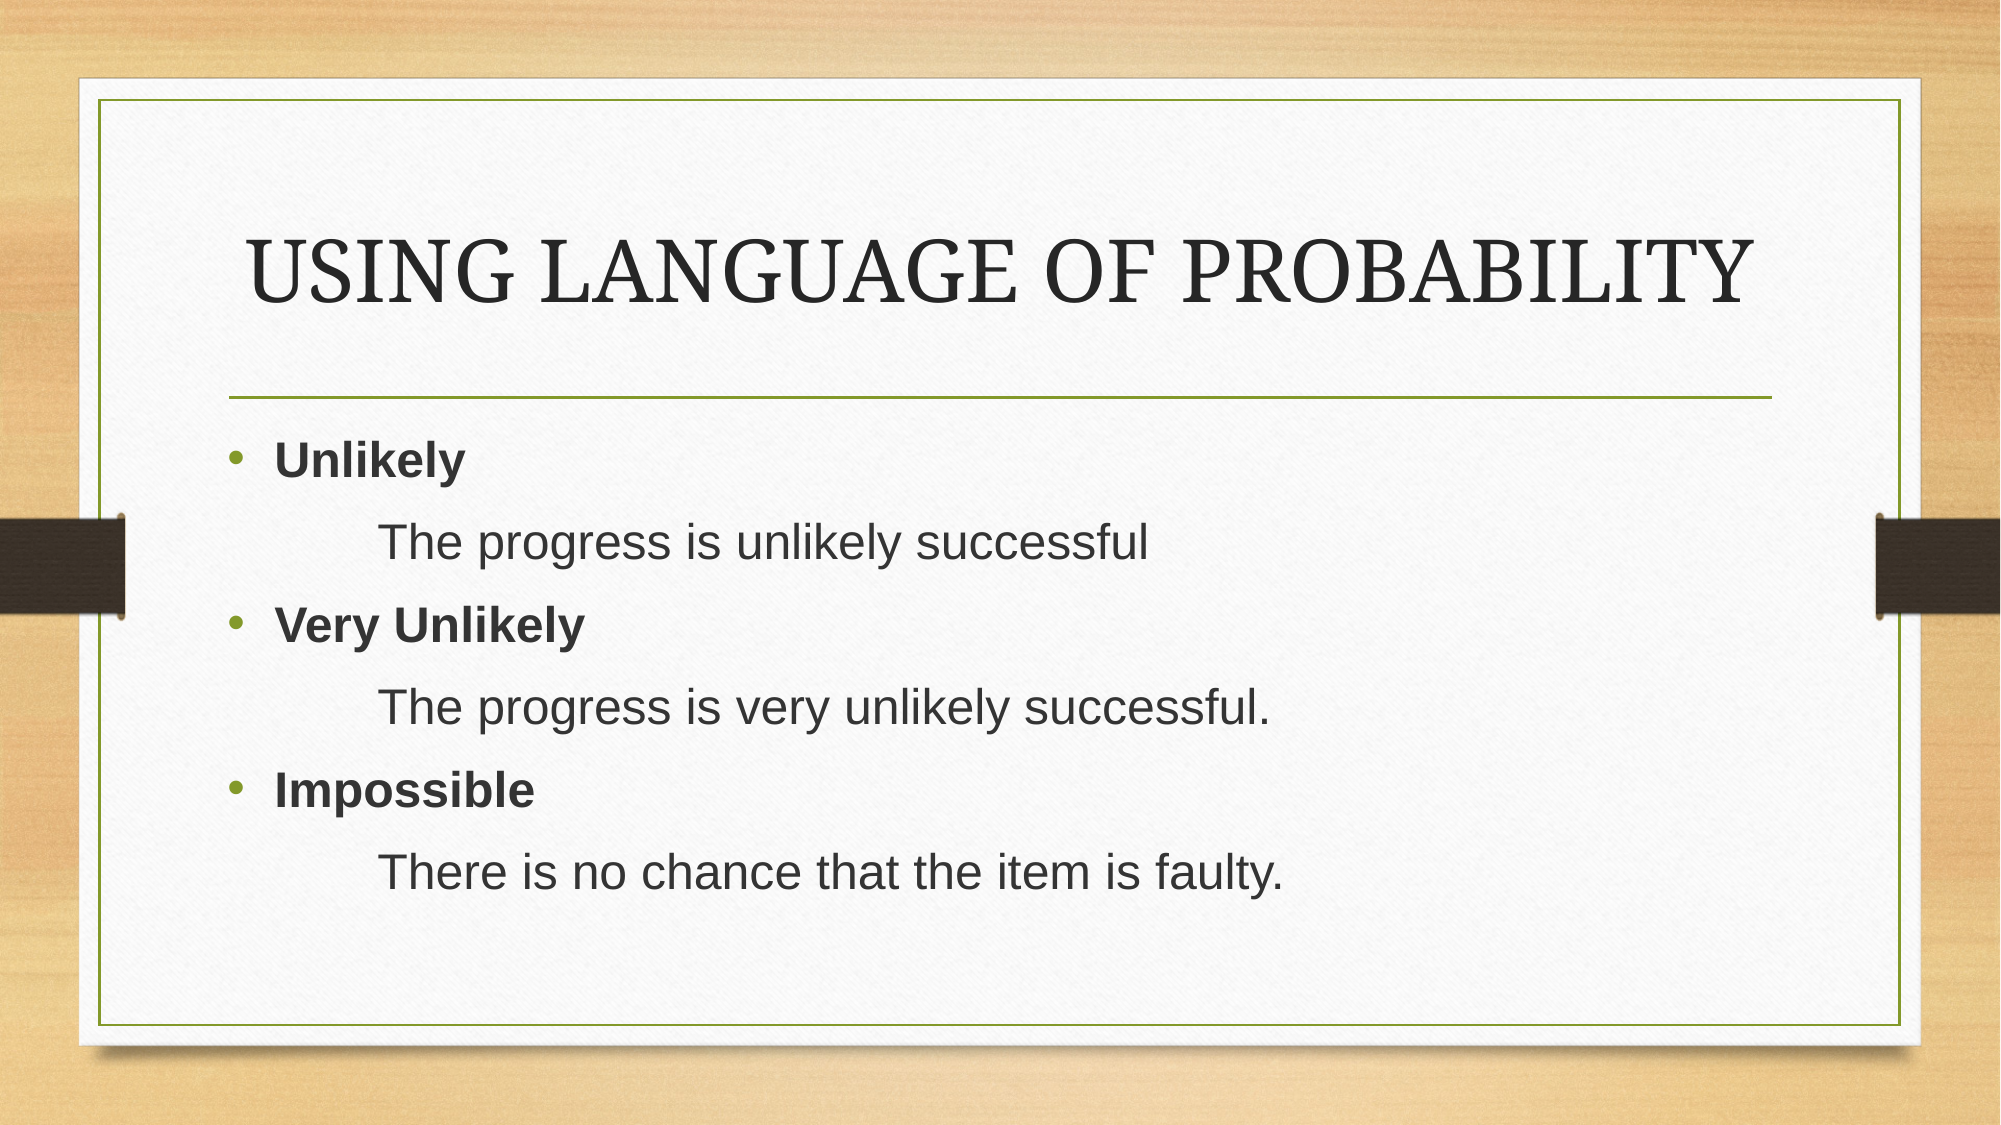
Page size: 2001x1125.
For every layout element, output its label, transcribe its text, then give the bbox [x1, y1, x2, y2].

list Unlikely The progress is unlikely successful Very Unlikely The progress is very unlikely successful. Impossible There is no chance that the item is faulty. [212, 419, 1788, 964]
title USING LANGUAGE OF PROBABILITY [212, 161, 1788, 375]
picture [0, 0, 2001, 1125]
